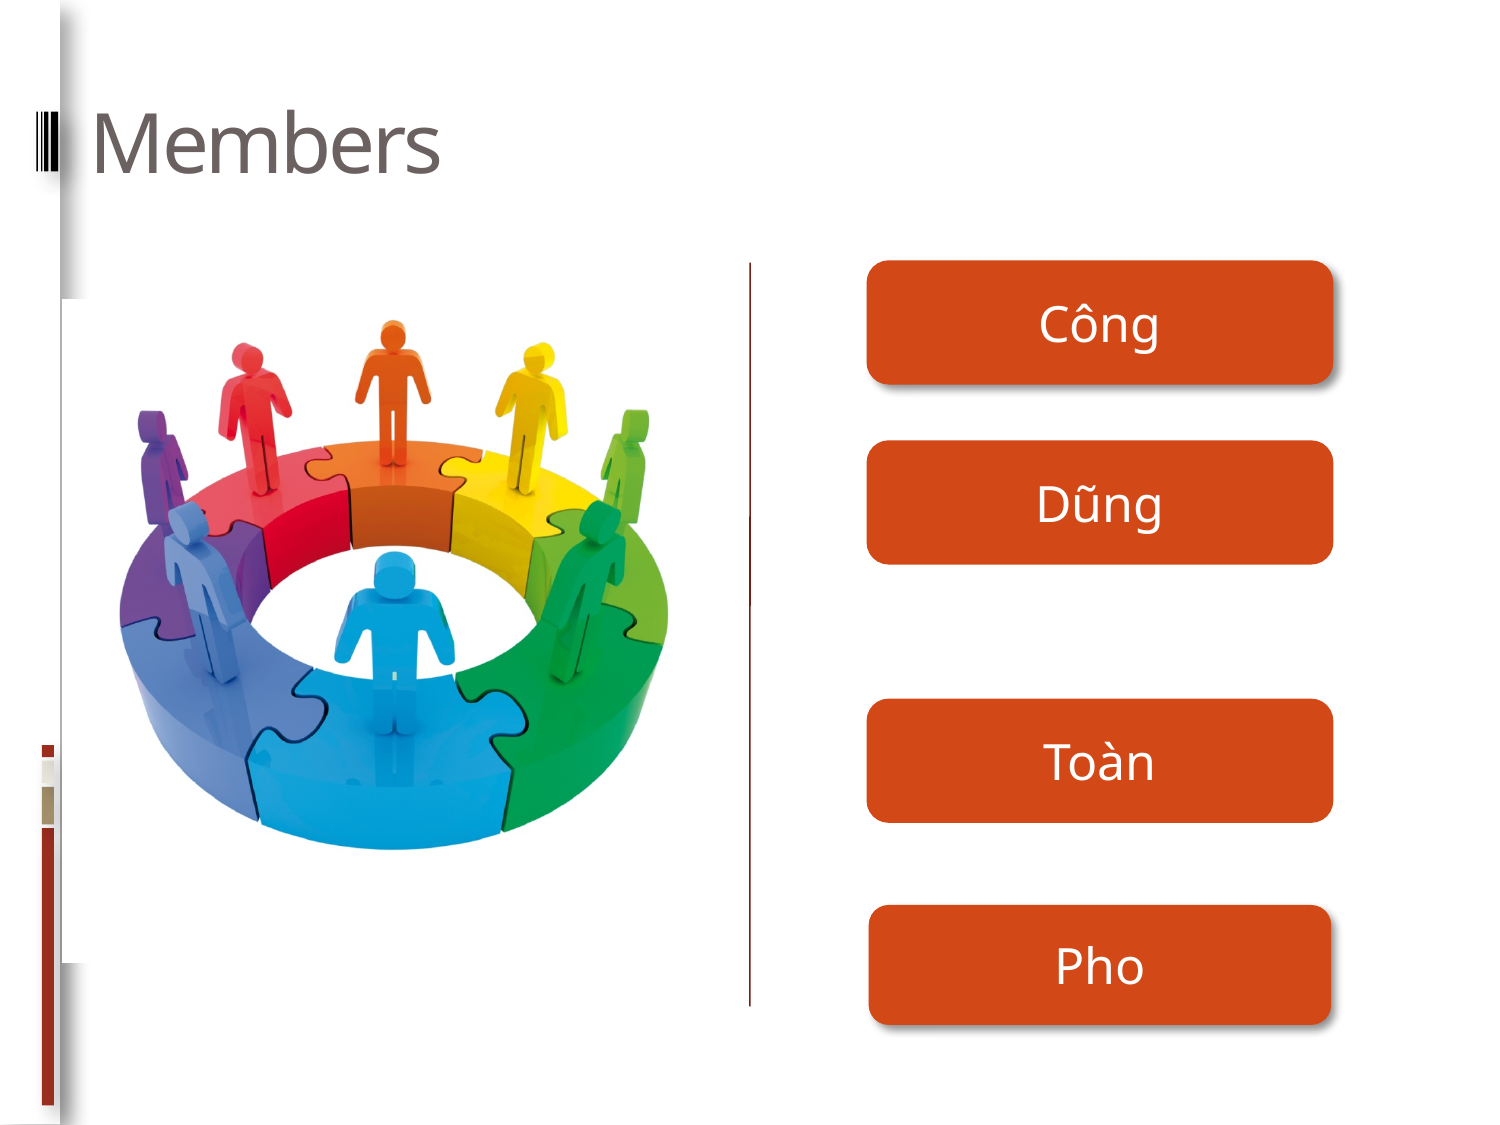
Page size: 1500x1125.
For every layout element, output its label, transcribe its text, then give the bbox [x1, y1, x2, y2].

text_box Toàn [866, 698, 1334, 823]
text_box Dũng [866, 440, 1334, 565]
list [62, 299, 726, 963]
text_box Công [866, 260, 1334, 385]
text_box Pho [865, 901, 1335, 1029]
title Members [75, 34, 1425, 247]
